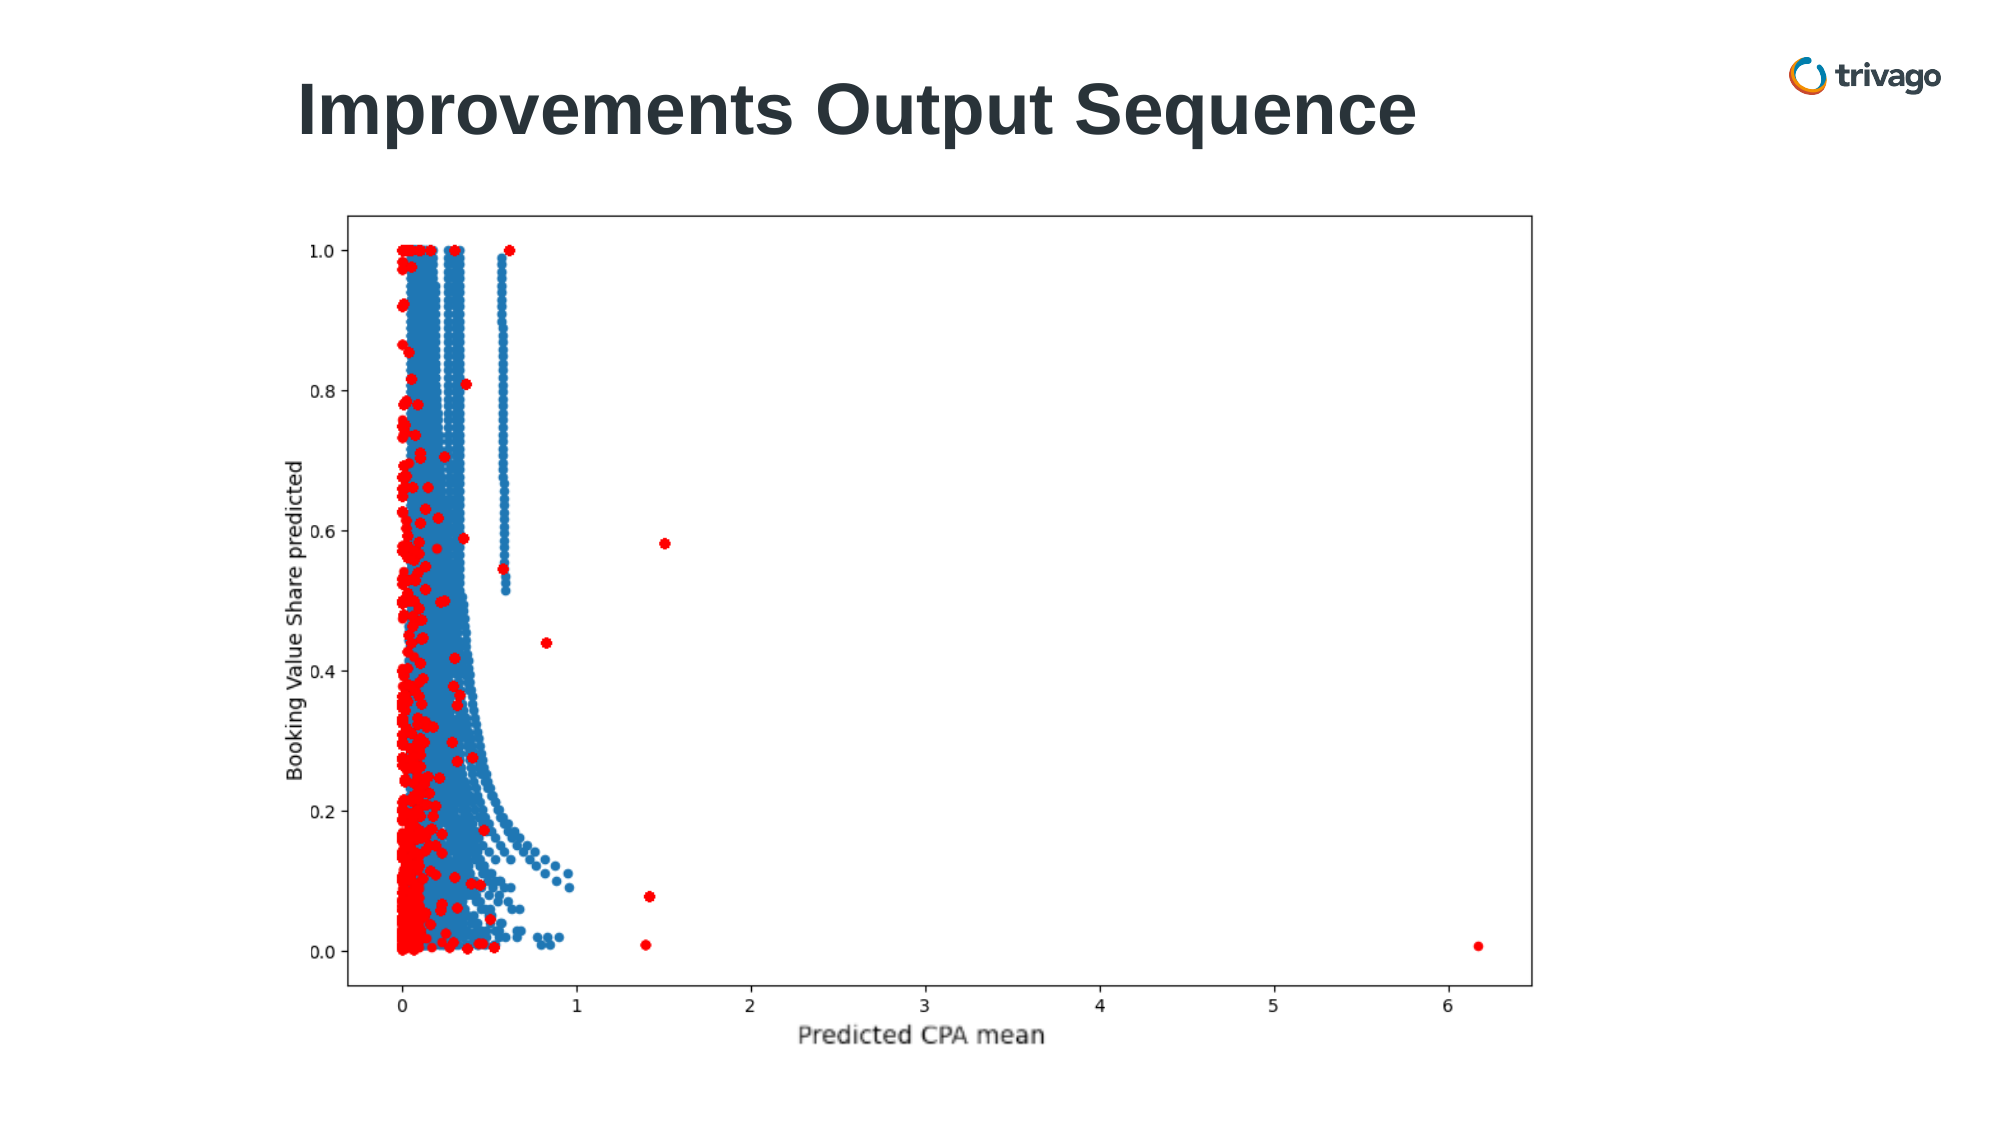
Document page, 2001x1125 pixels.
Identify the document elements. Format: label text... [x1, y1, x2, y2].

picture [1789, 57, 1941, 95]
picture [239, 179, 1591, 1077]
text_box Improvements Output Sequence [56, 57, 1661, 228]
